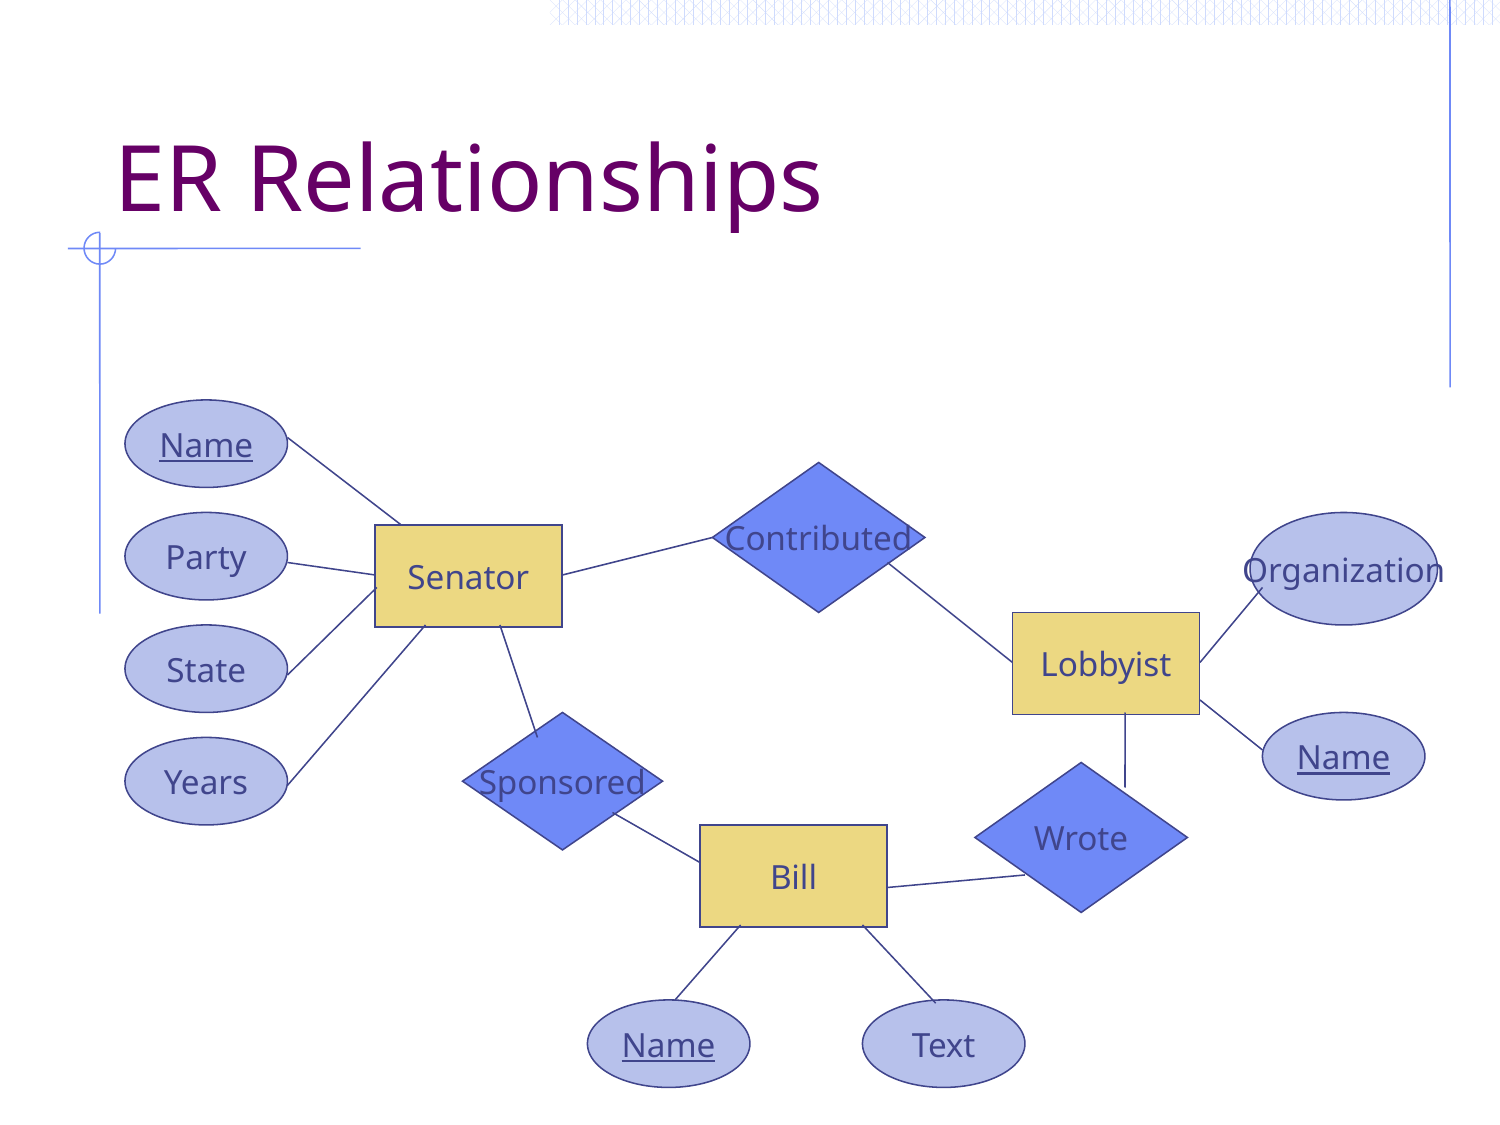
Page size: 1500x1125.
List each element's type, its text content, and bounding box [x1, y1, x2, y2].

text_box Bill [699, 825, 887, 928]
text_box Name [587, 999, 750, 1088]
text_box Wrote [974, 762, 1188, 913]
text_box Sponsored [462, 712, 663, 850]
text_box Organization [1250, 512, 1438, 625]
text_box Name [124, 399, 288, 488]
text_box Senator [374, 525, 562, 628]
text_box Contributed [713, 462, 925, 613]
text_box Years [124, 737, 288, 825]
text_box Name [1262, 712, 1425, 800]
text_box State [124, 624, 288, 713]
text_box Party [124, 512, 288, 600]
title ER Relationships [99, 50, 1375, 238]
text_box Lobbyist [1012, 612, 1200, 715]
text_box Text [862, 999, 1025, 1088]
